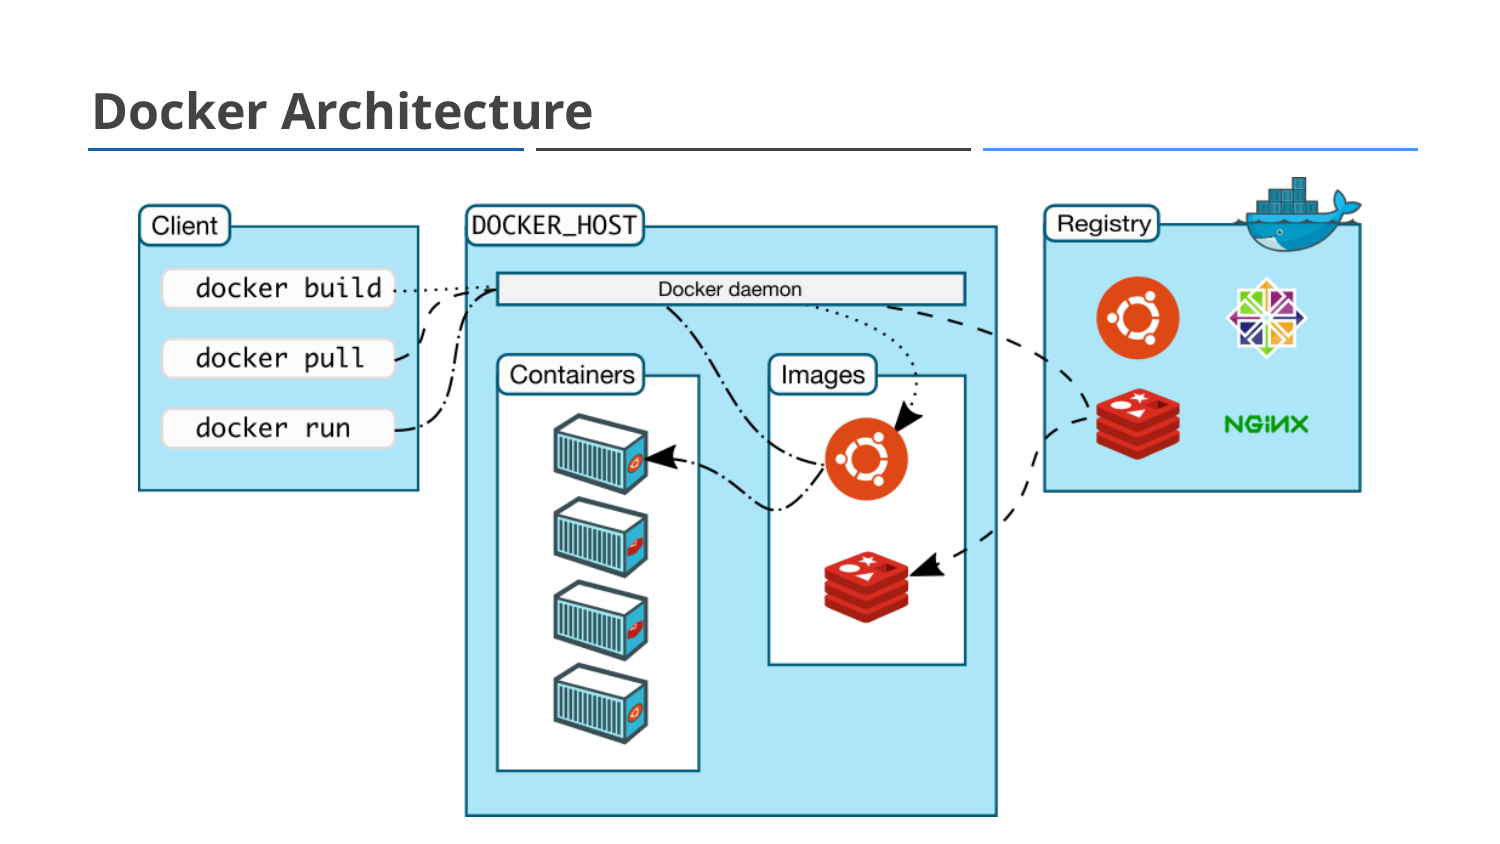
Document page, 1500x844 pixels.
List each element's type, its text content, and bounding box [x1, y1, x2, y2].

picture [141, 207, 228, 243]
picture [137, 177, 1363, 817]
title Docker Architecture [76, 27, 1424, 155]
picture [141, 228, 416, 489]
